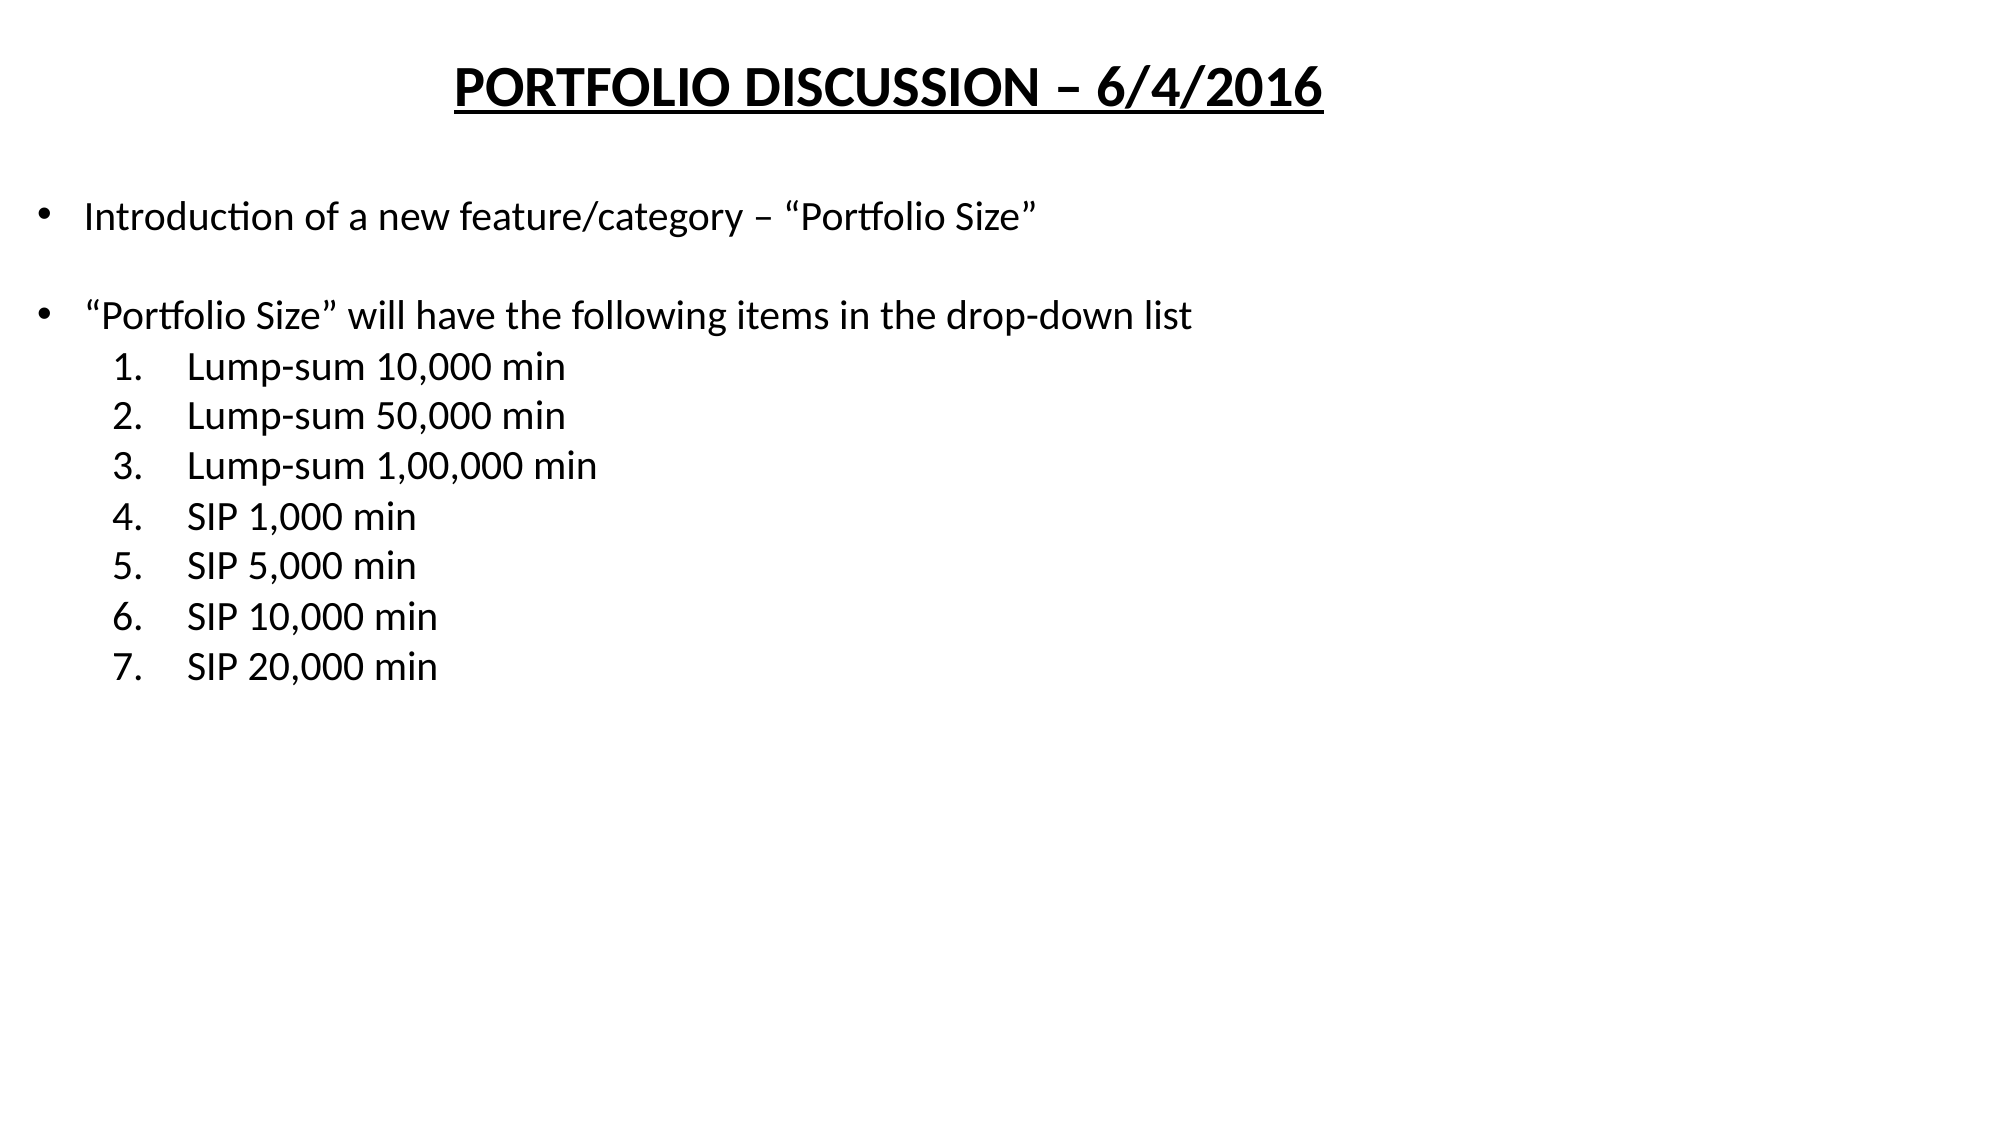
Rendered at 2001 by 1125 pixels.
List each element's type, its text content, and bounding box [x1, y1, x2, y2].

text_box PORTFOLIO DISCUSSION – 6/4/2016 Introduction of a new feature/category – “Portfolio Size” “Portfolio Size” will have the following items in the drop-down list Lump-sum 10,000 min Lump-sum 50,000 min Lump-sum 1,00,000 min SIP 1,000 min SIP 5,000 min SIP 10,000 min SIP 20,000 min [22, 40, 1756, 796]
